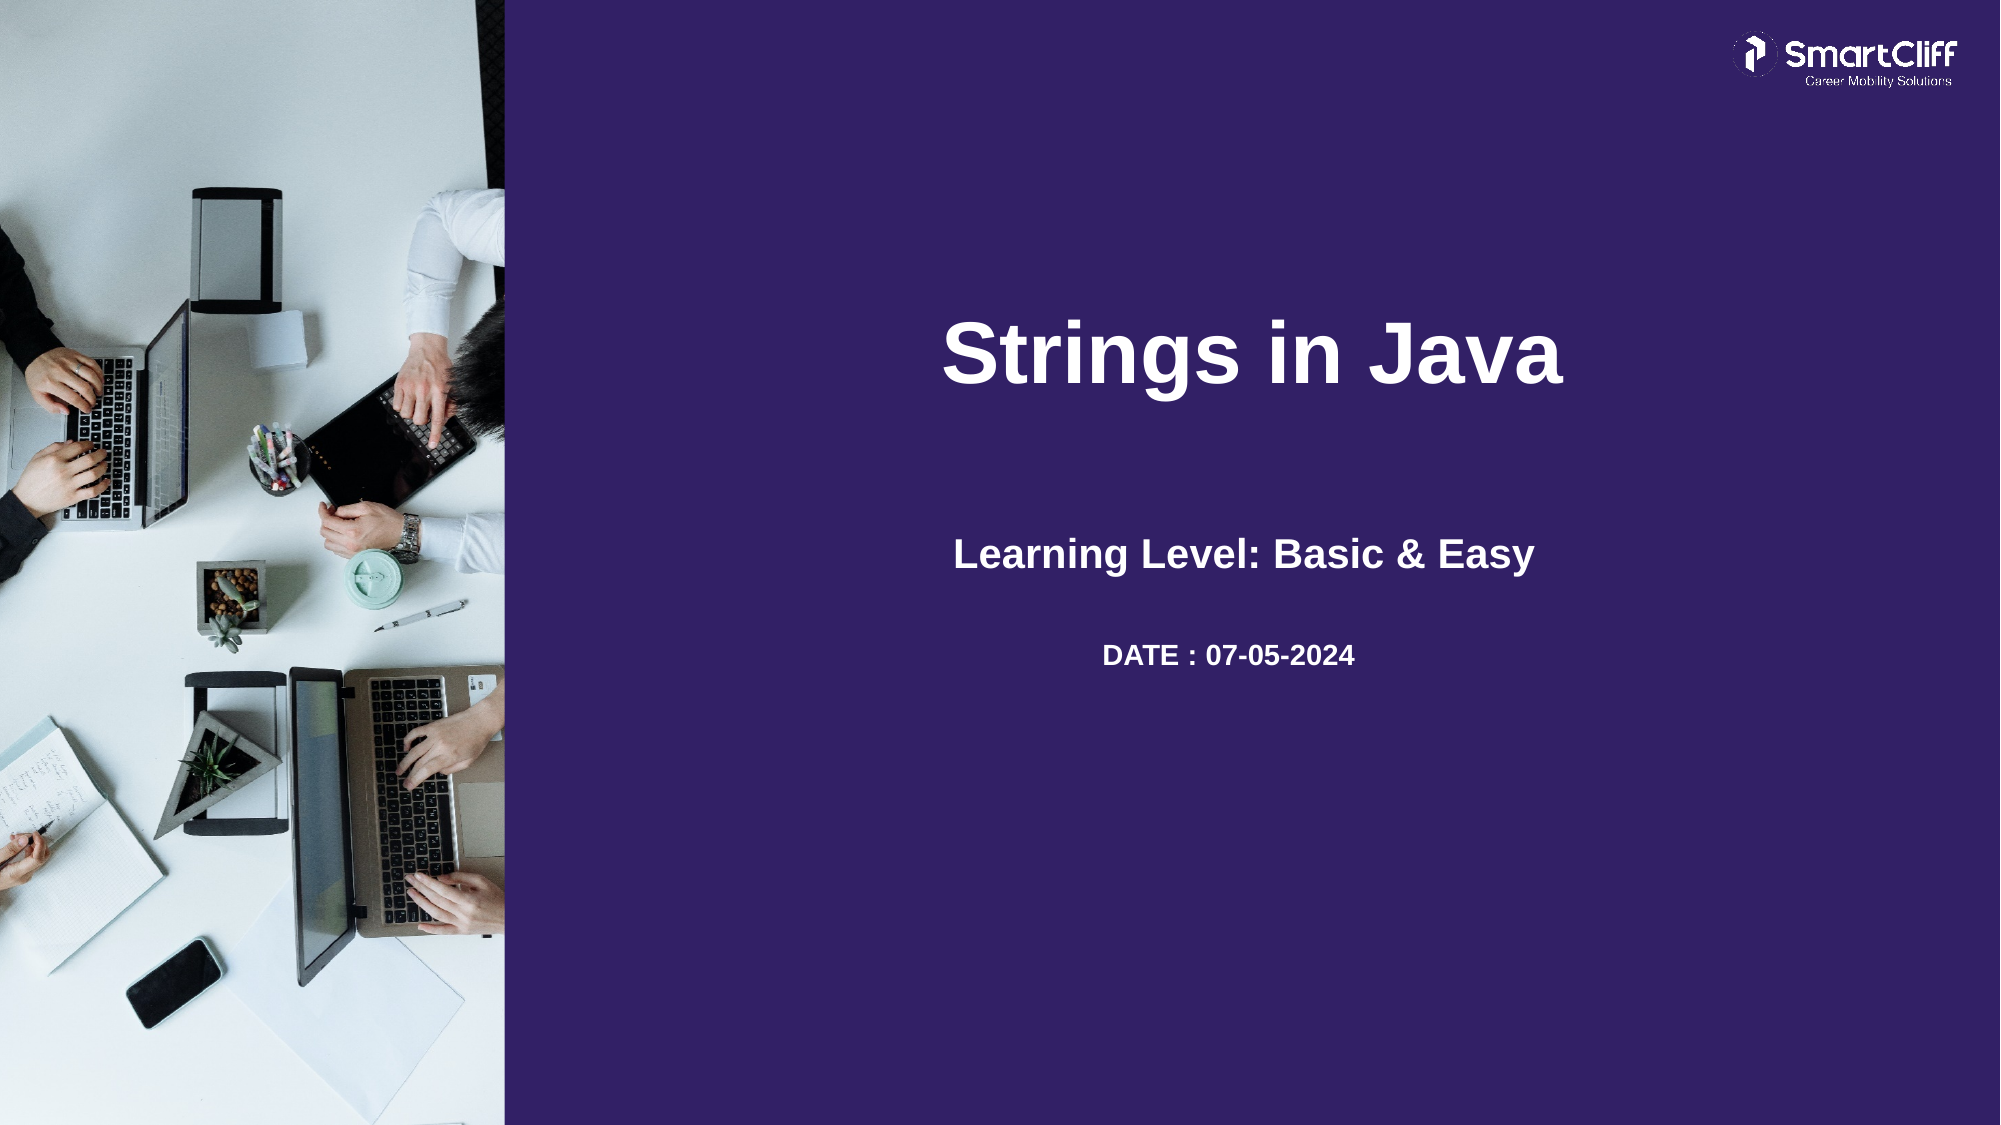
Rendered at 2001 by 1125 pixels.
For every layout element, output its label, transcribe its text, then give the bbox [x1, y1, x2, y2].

title Strings in Java [505, 190, 2000, 517]
picture [1728, 0, 1968, 120]
list Date : 07-05-2024 [505, 639, 1953, 695]
picture [0, 0, 505, 1125]
subtitle Learning Level: Basic & Easy [625, 527, 1863, 576]
